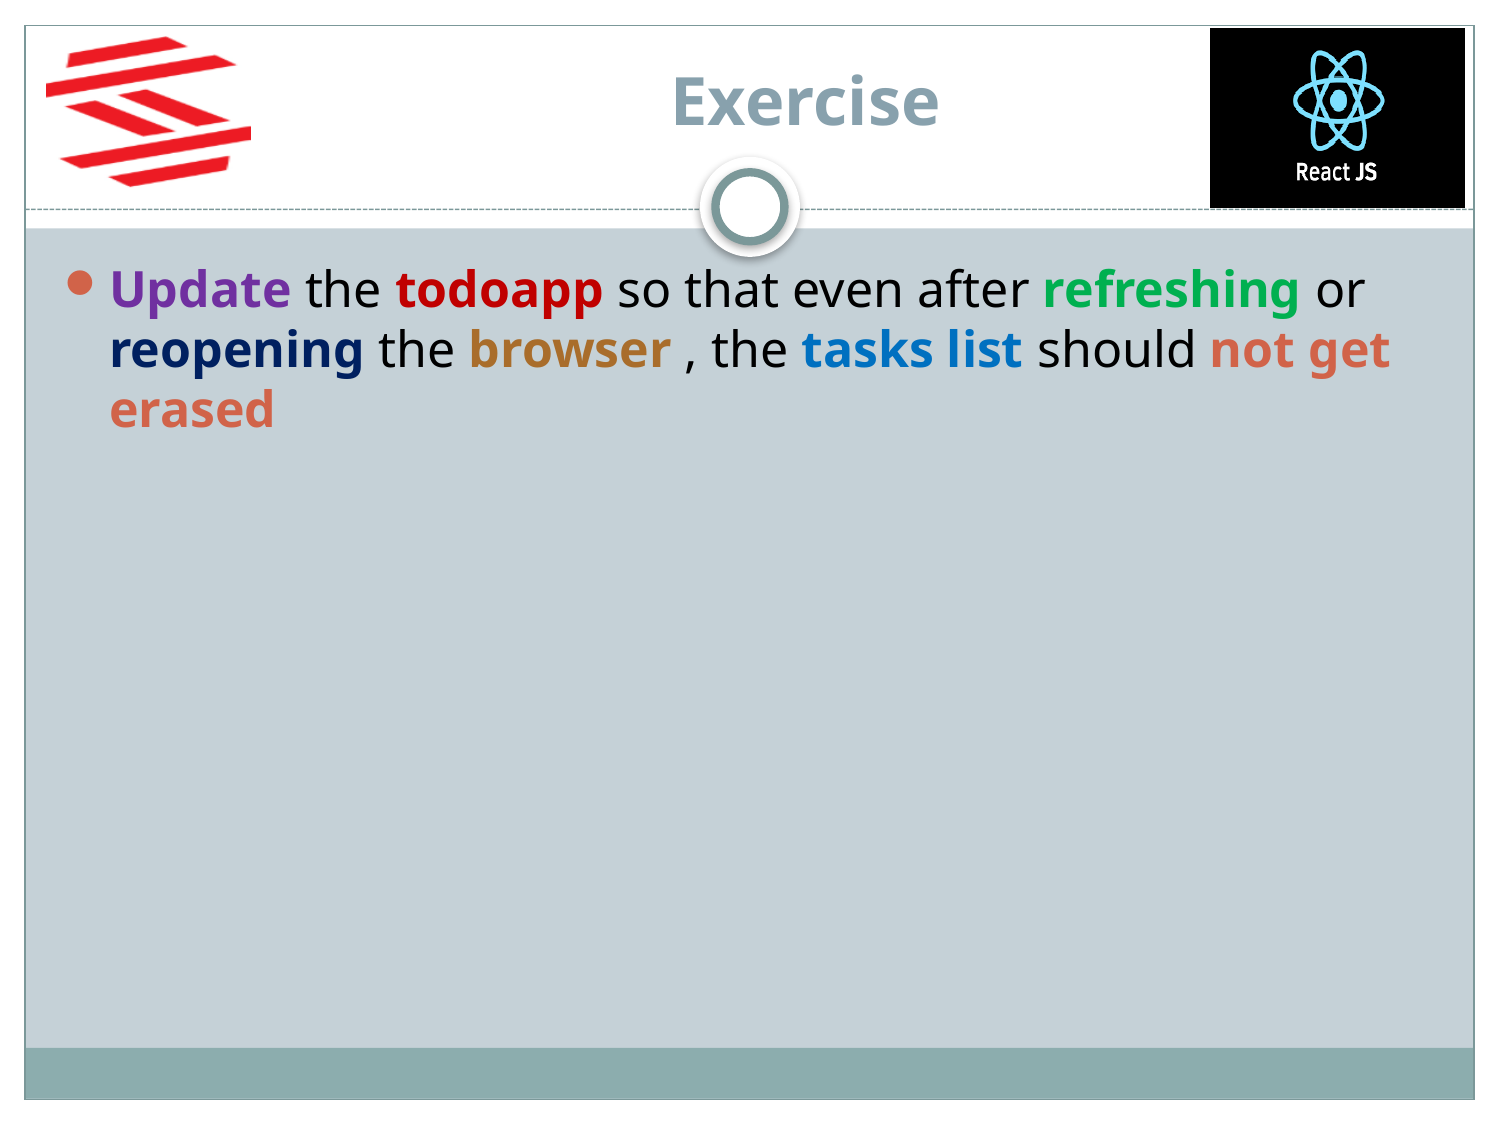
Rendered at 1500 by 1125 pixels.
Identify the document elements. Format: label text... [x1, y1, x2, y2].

text_box Exercise [265, 0, 1263, 148]
list Update the todoapp so that even after refreshing or reopening the browser , the tasks list should not get erased [49, 250, 1445, 1001]
title [46, 23, 1203, 186]
picture [46, 34, 252, 195]
picture [1210, 28, 1466, 209]
